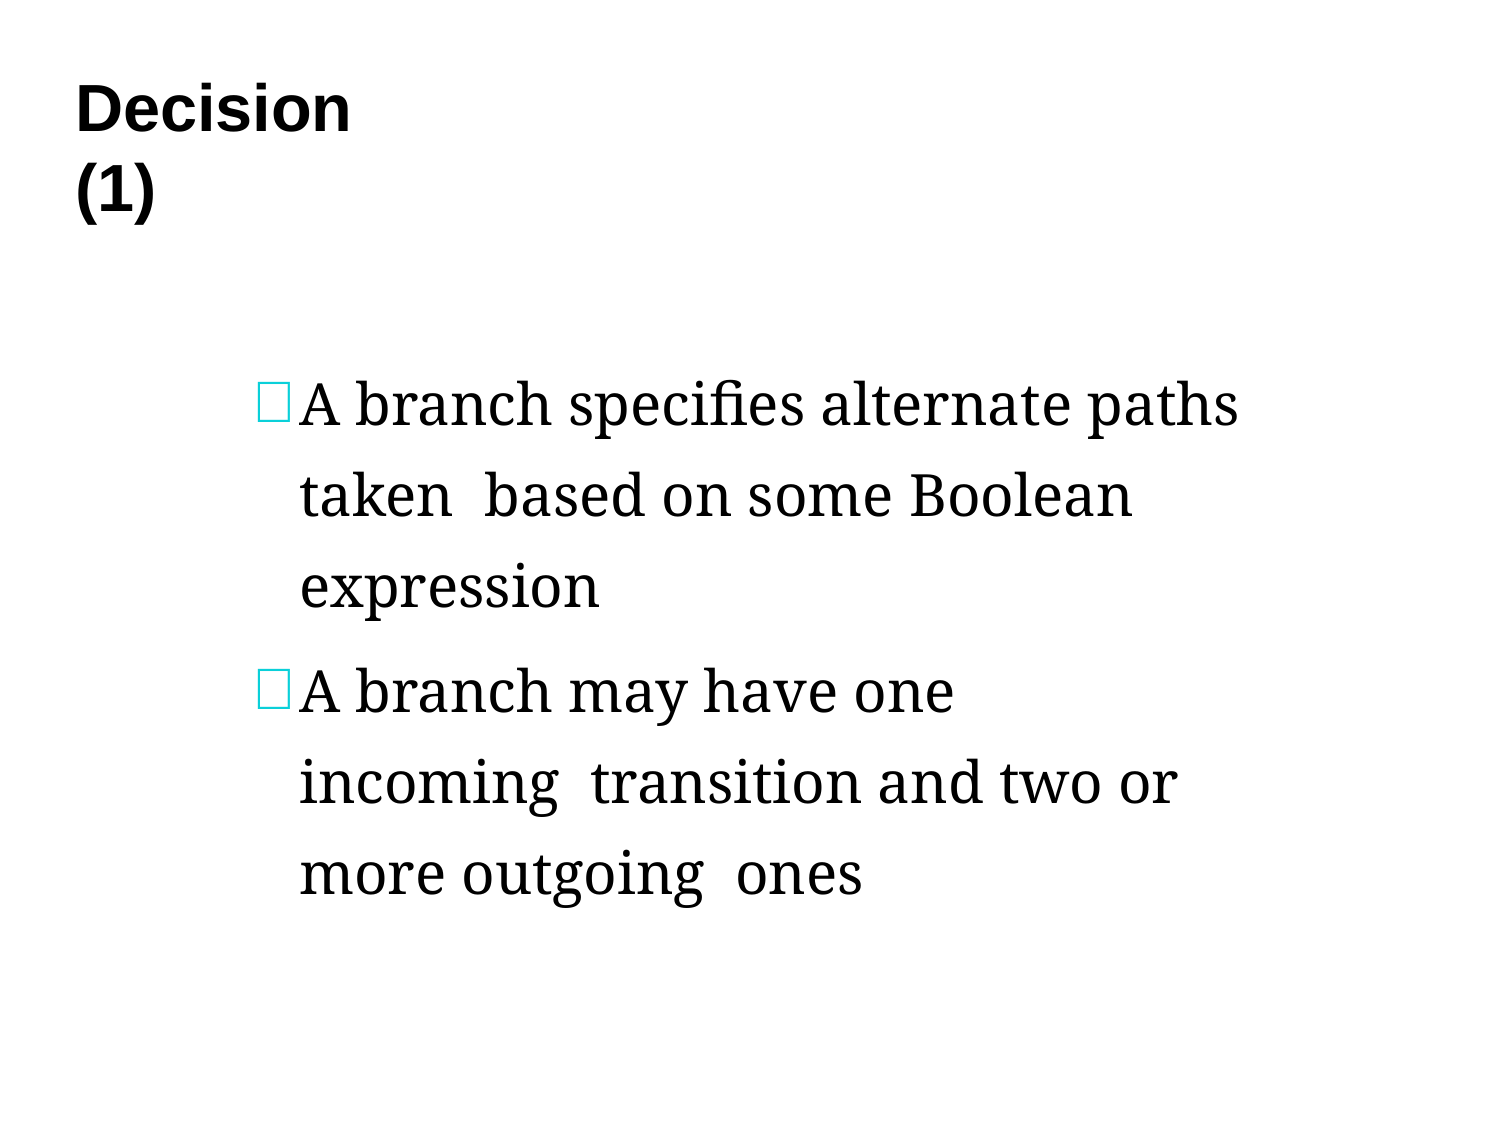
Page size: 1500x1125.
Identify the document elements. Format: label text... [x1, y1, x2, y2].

text_box A branch specifies alternate paths taken based on some Boolean expression A branch may have one incoming transition and two or more outgoing ones [250, 344, 1299, 906]
title Decision (1) [72, 48, 444, 239]
